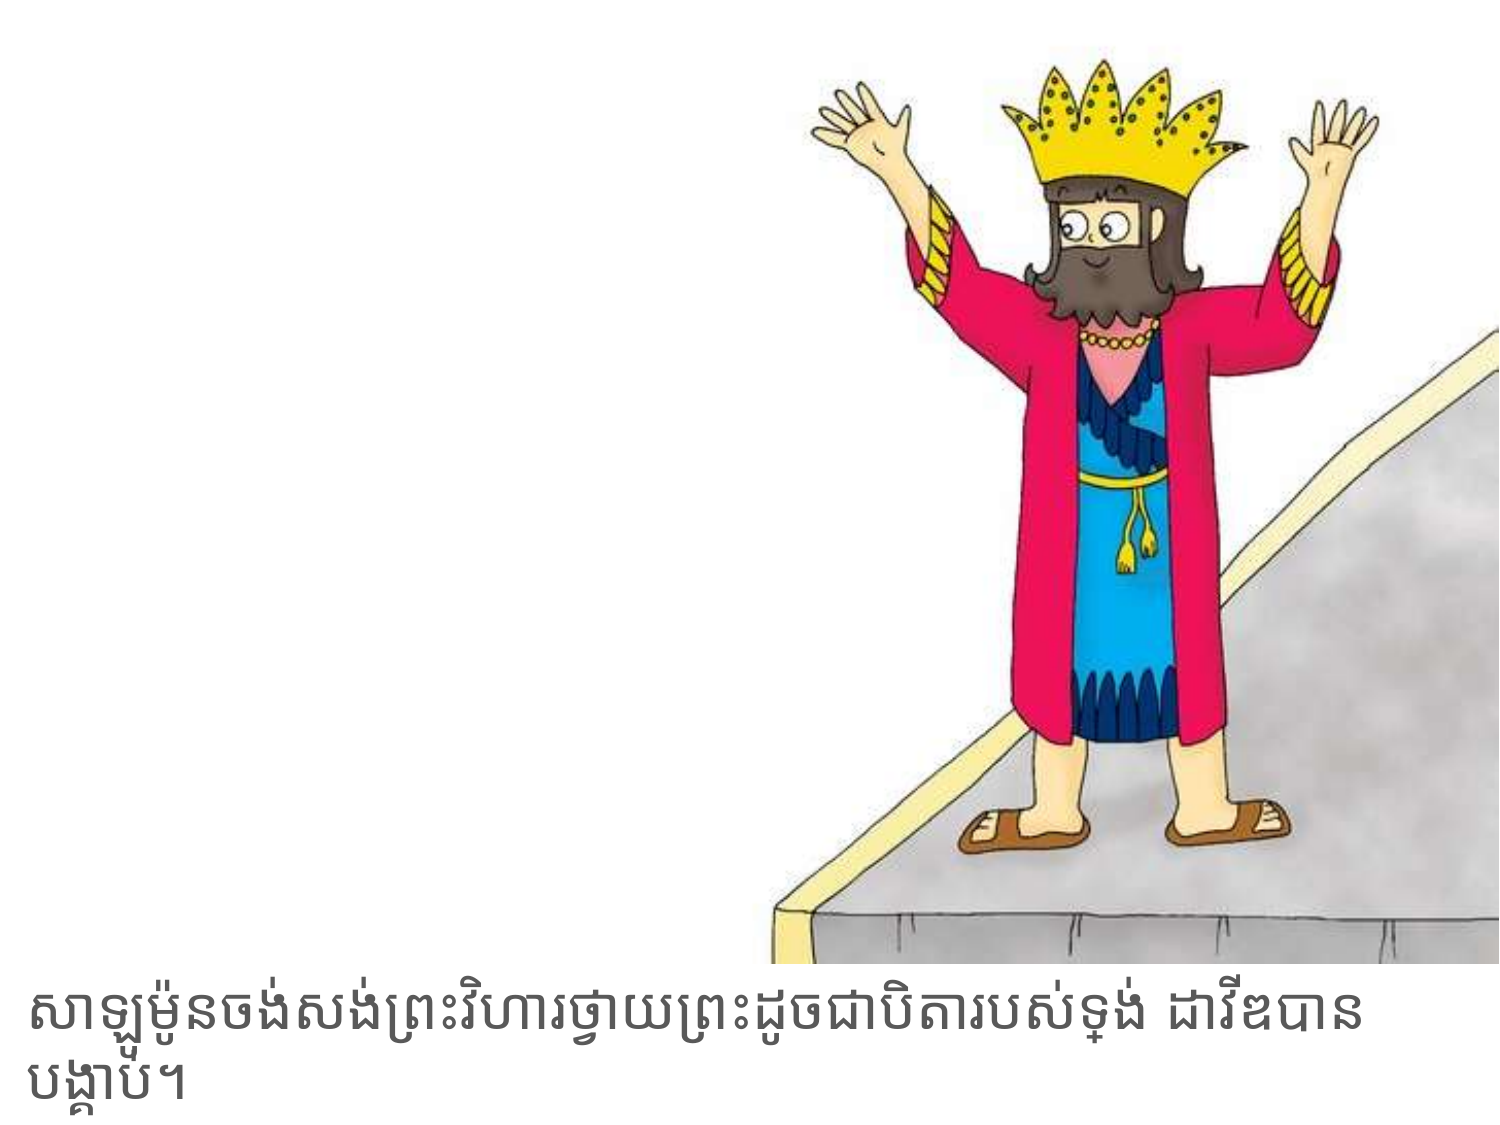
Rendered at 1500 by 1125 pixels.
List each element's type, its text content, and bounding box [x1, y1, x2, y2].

picture [159, 13, 1499, 964]
text_box សាឡូម៉ូន​ចង់​សង់​ព្រះវិហារ​ថ្វាយ​ព្រះ​ដូច​ជា​បិតា​របស់​ទ្រង់ ដាវីឌ​បាន​បង្គាប់។ [11, 964, 1483, 1119]
